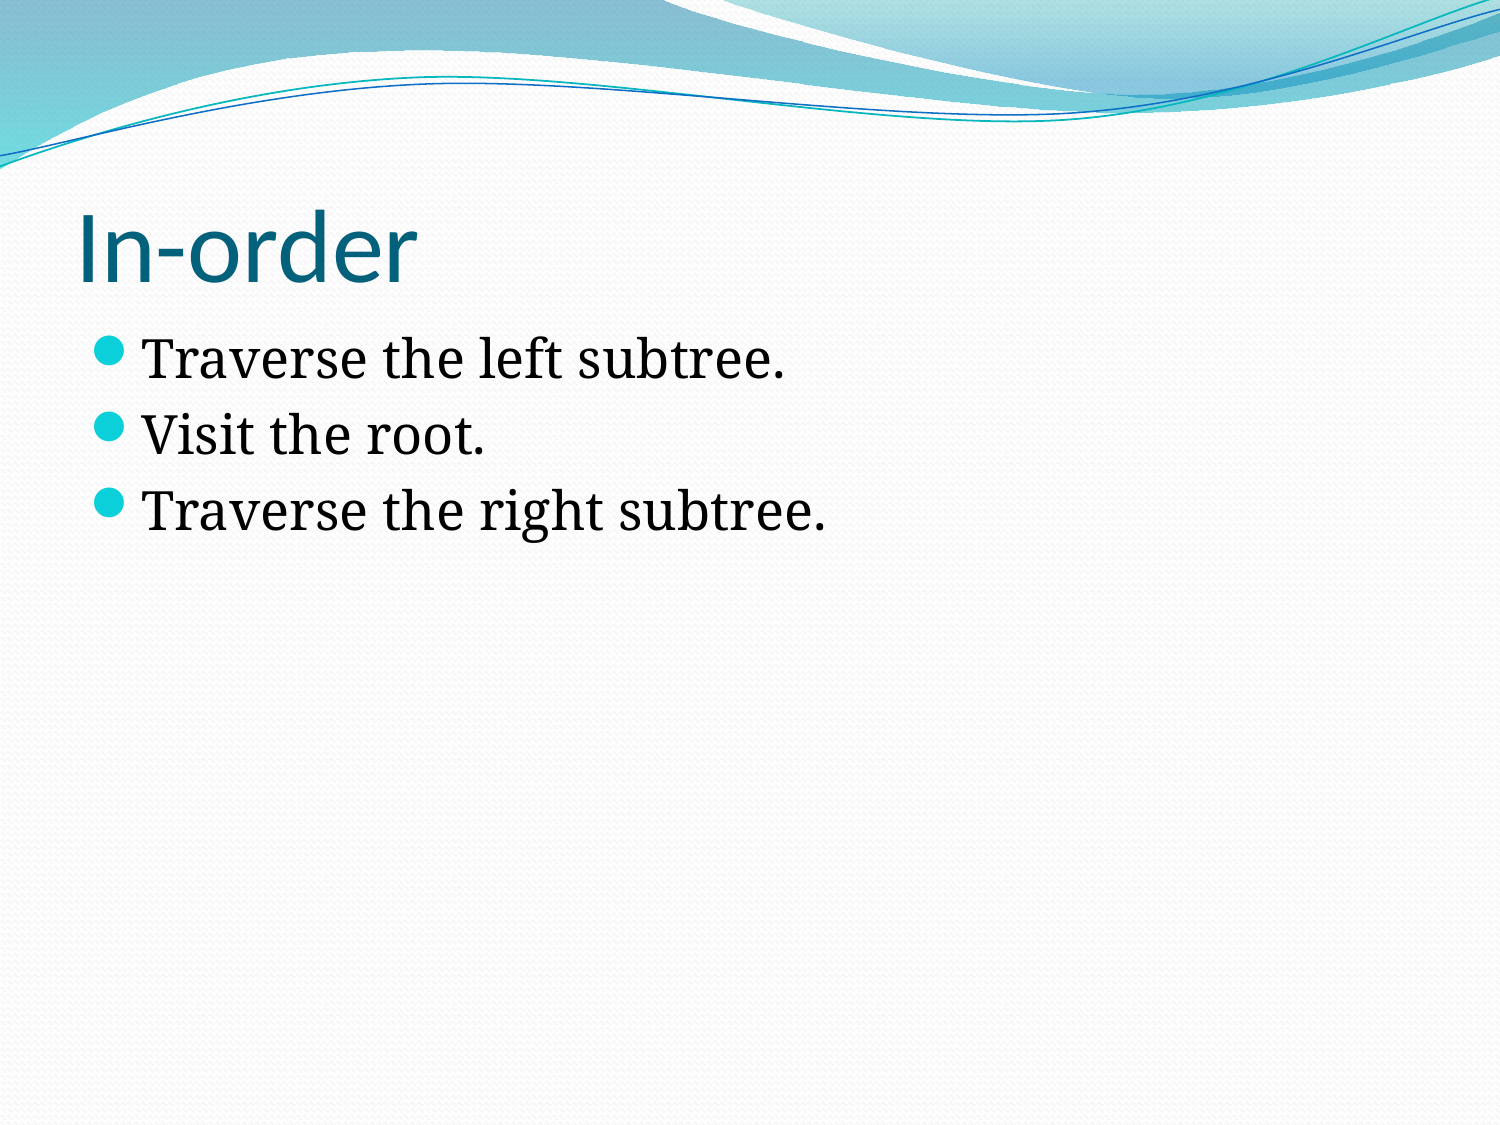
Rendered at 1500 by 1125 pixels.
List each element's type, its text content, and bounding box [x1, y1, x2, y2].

list Traverse the left subtree. Visit the root. Traverse the right subtree. [75, 317, 1425, 1038]
title In-order [75, 115, 1425, 303]
